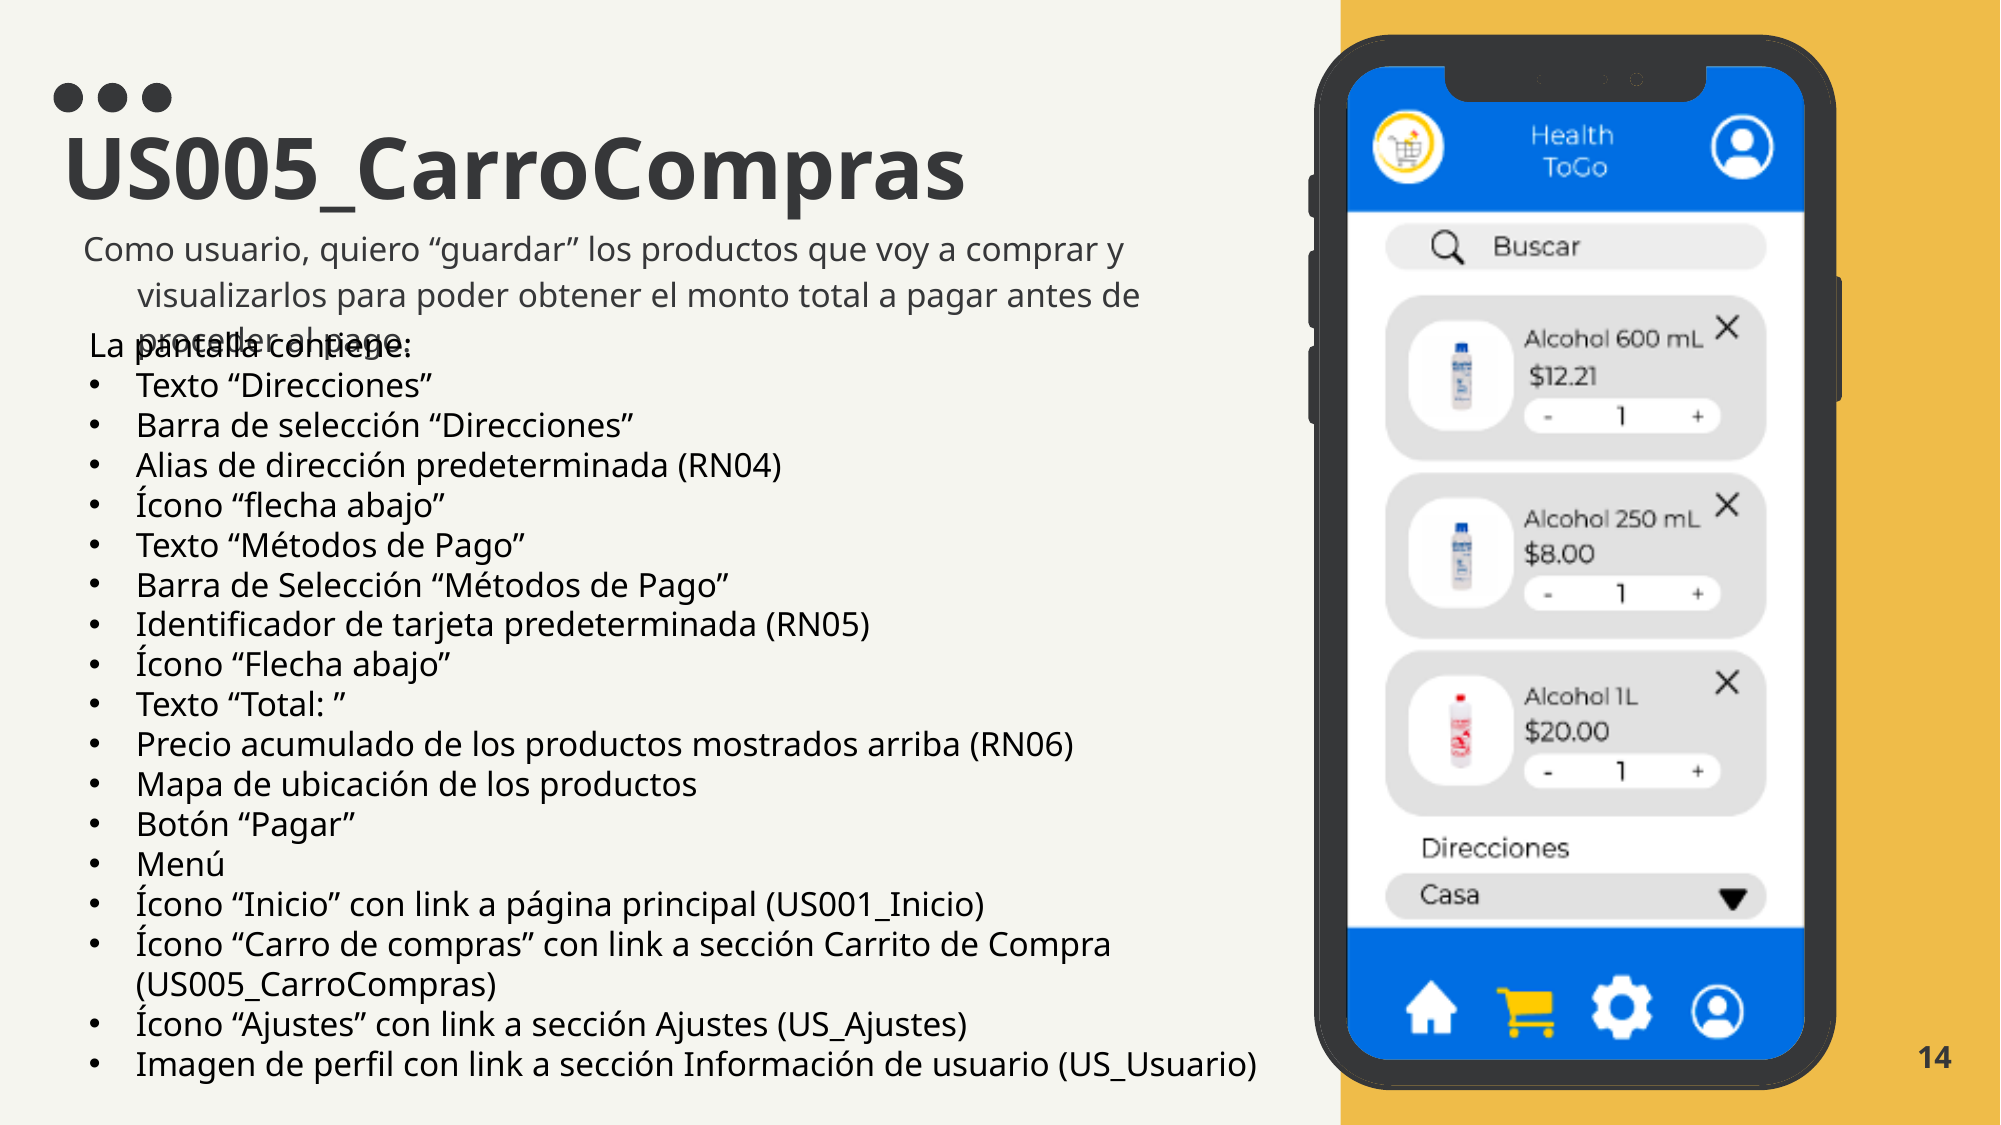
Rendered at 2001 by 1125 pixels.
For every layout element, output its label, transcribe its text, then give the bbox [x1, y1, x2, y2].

text_box [1340, 0, 2000, 1125]
text_box La pantalla contiene: Texto “Direcciones” Barra de selección “Direcciones” Alias de dirección predeterminada (RN04) Ícono “flecha abajo” Texto “Métodos de Pago” Barra de Selección “Métodos de Pago” Identificador de tarjeta predeterminada (RN05) Ícono “Flecha abajo” Texto “Total: ” Precio acumulado de los productos mostrados arriba (RN06) Mapa de ubicación de los productos Botón “Pagar” Menú Ícono “Inicio” con link a página principal (US001_Inicio) Ícono “Carro de compras” con link a sección Carrito de Compra (US005_CarroCompras) Ícono “Ajustes” con link a sección Ajustes (US_Ajustes) Imagen de perfil con link a sección Información de usuario (US_Usuario) [74, 316, 1303, 1091]
slide_number 14 [1847, 1038, 1953, 1079]
title US005_CarroCompras [62, 109, 1101, 218]
subtitle Como usuario, quiero “guardar” los productos que voy a comprar y visualizarlos para poder obtener el monto total a pagar antes de proceder al pago. [62, 221, 1259, 331]
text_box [1308, 34, 1843, 1091]
